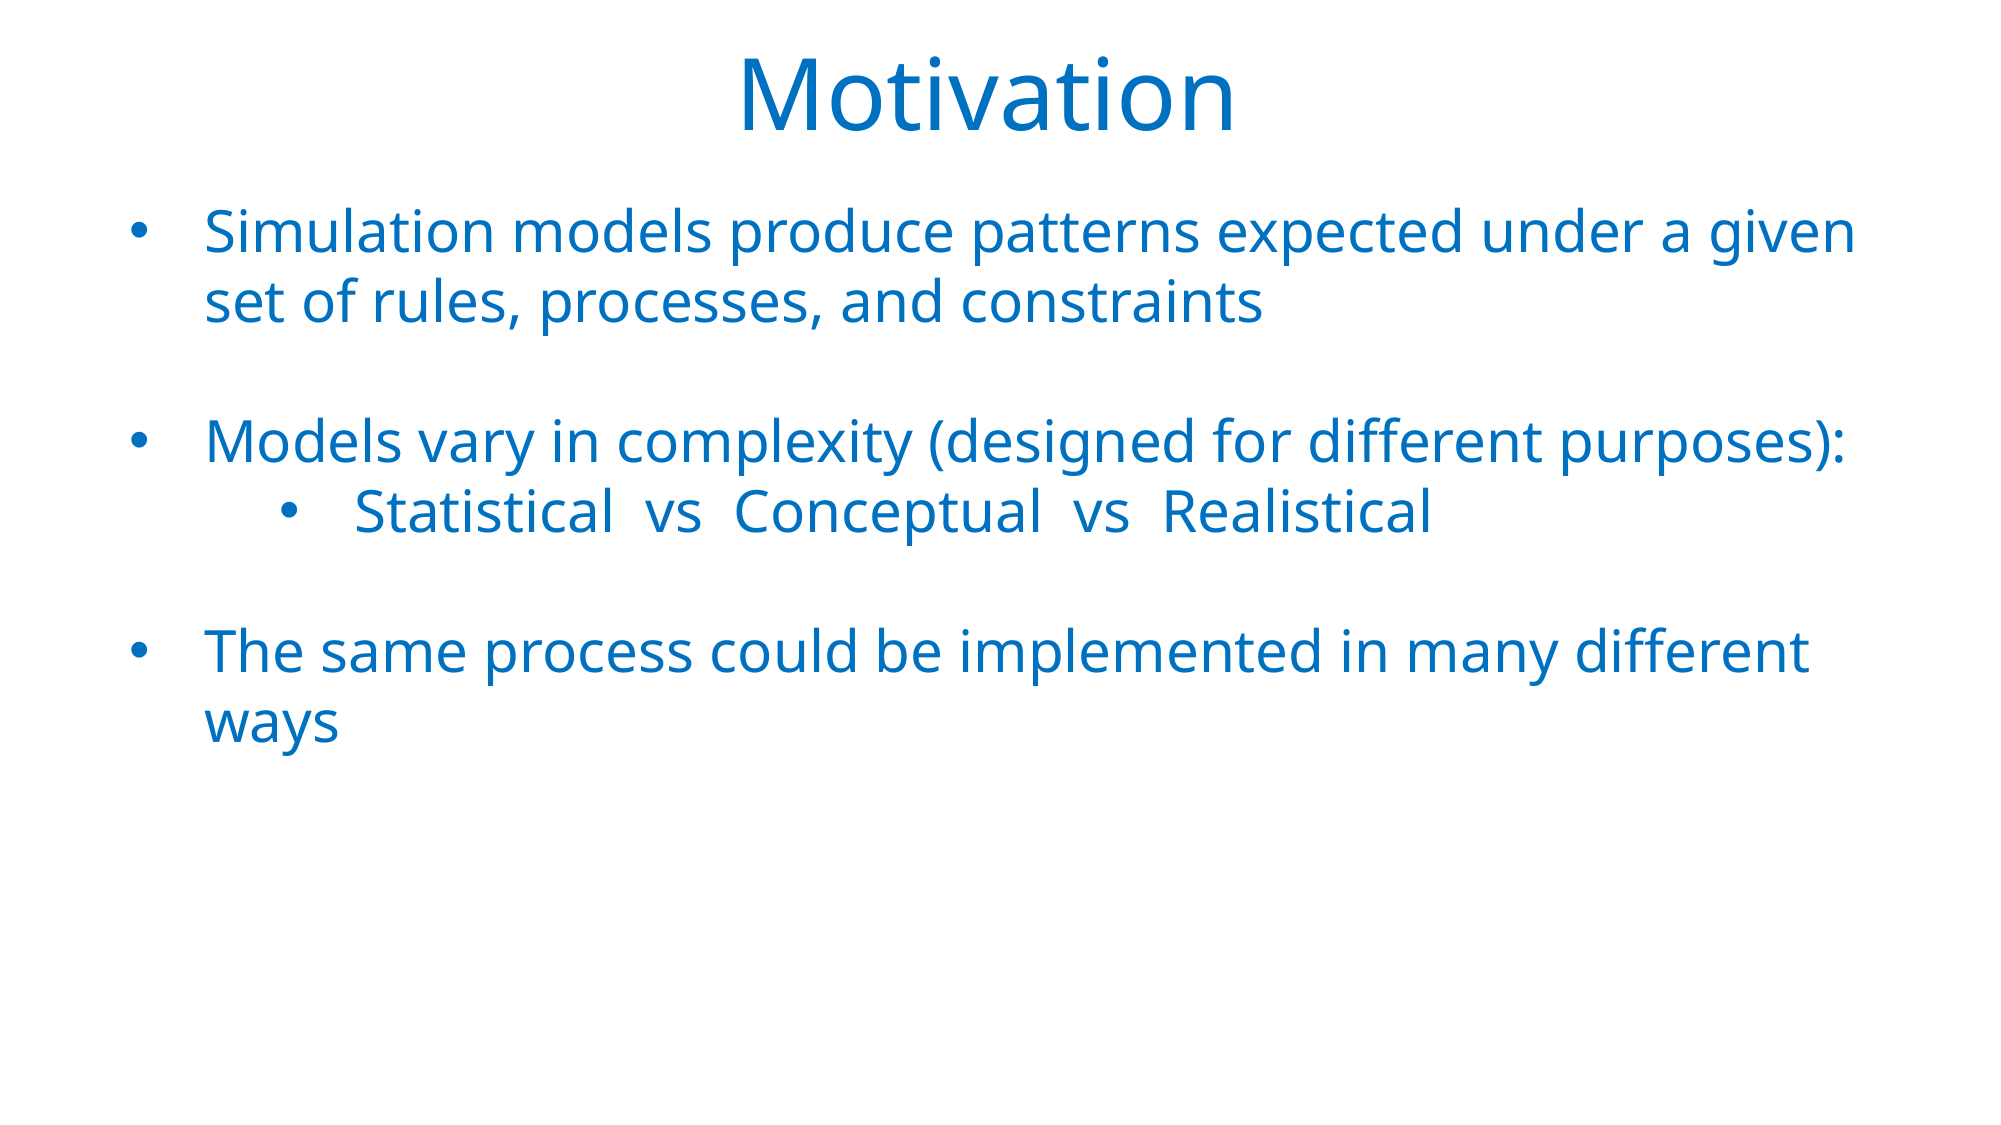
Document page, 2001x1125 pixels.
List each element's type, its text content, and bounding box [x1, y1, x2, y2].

text_box Motivation [175, 22, 1800, 158]
text_box Simulation models produce patterns expected under a given set of rules, processes, and constraints Models vary in complexity (designed for different purposes): Statistical vs Conceptual vs Realistical The same process could be implemented in many different ways [114, 186, 1950, 832]
